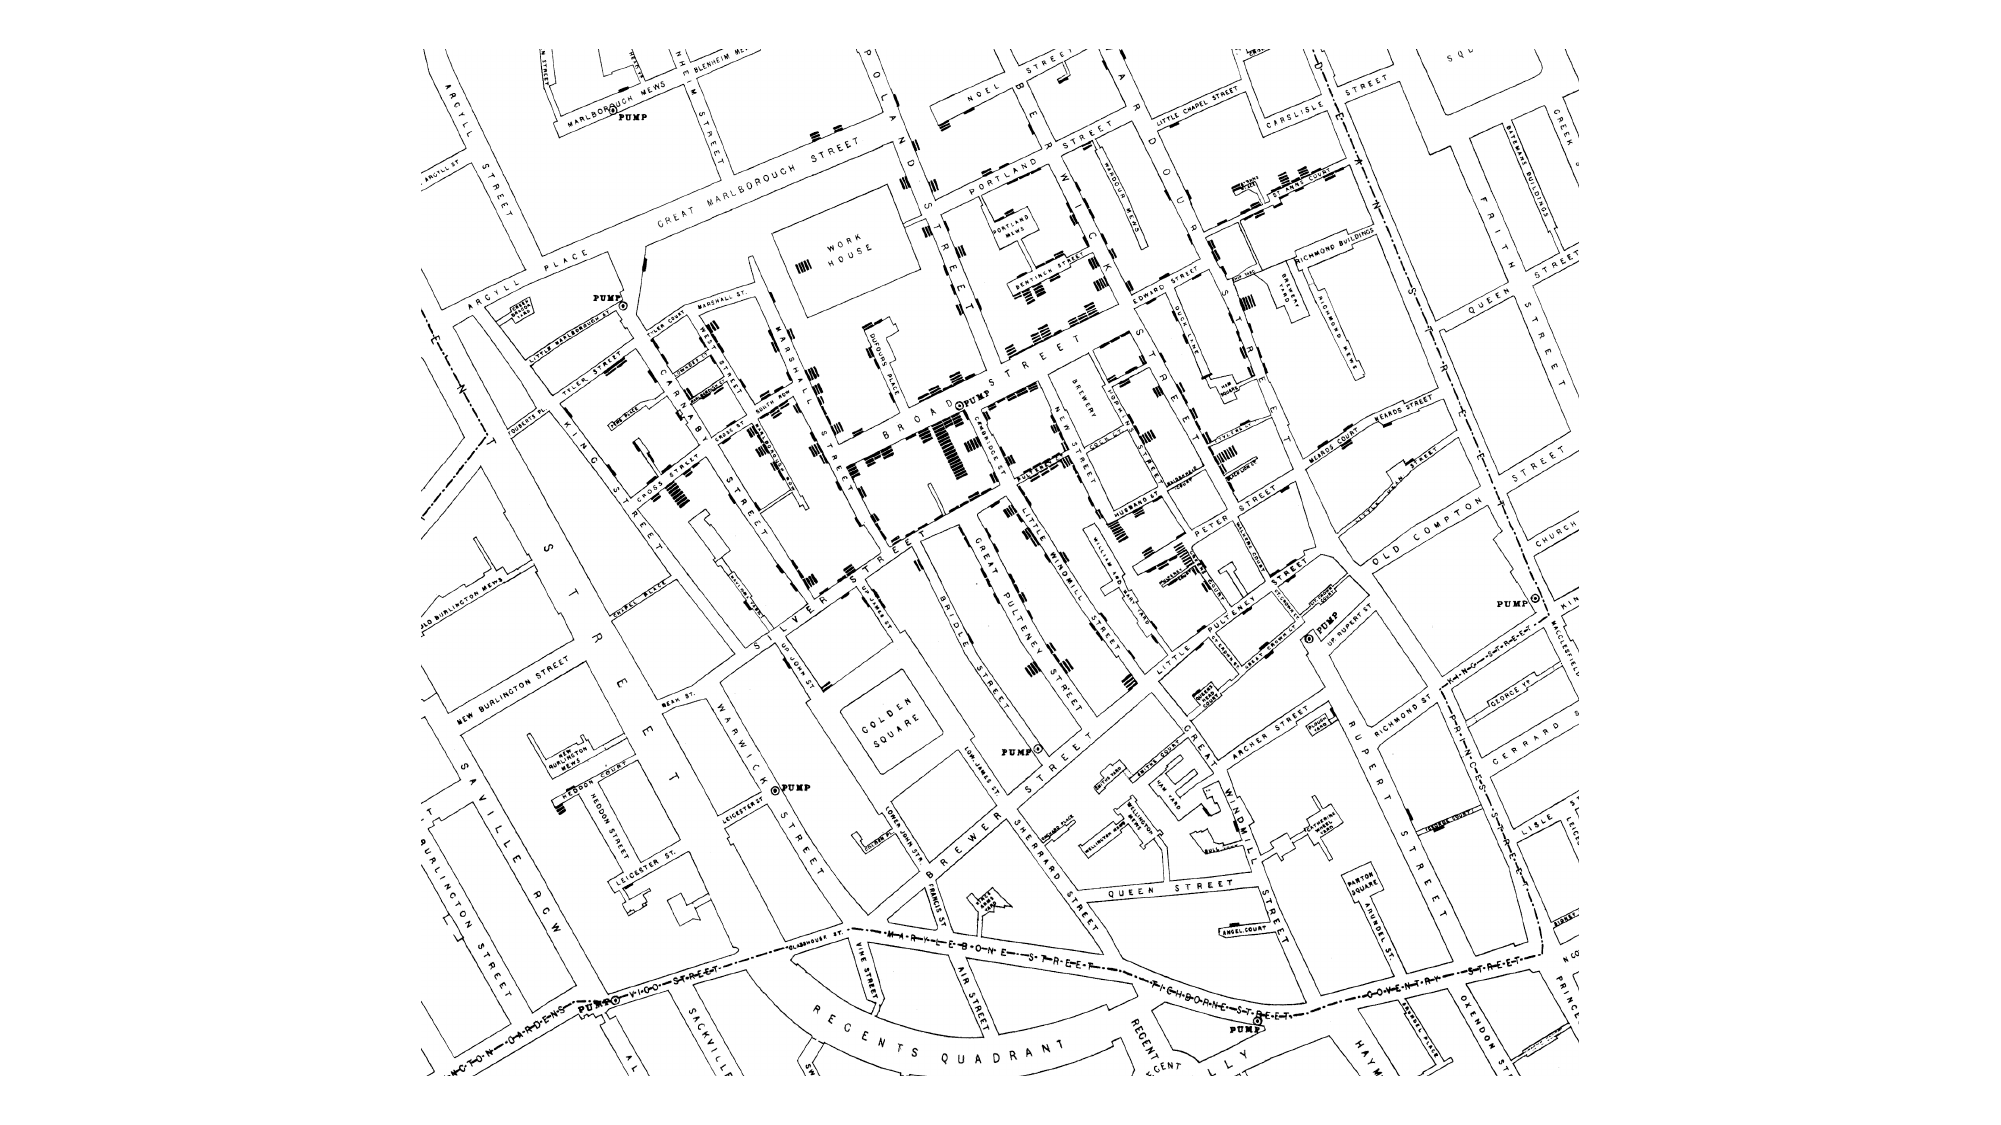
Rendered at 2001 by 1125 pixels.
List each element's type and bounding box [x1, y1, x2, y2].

picture [420, 49, 1579, 1076]
